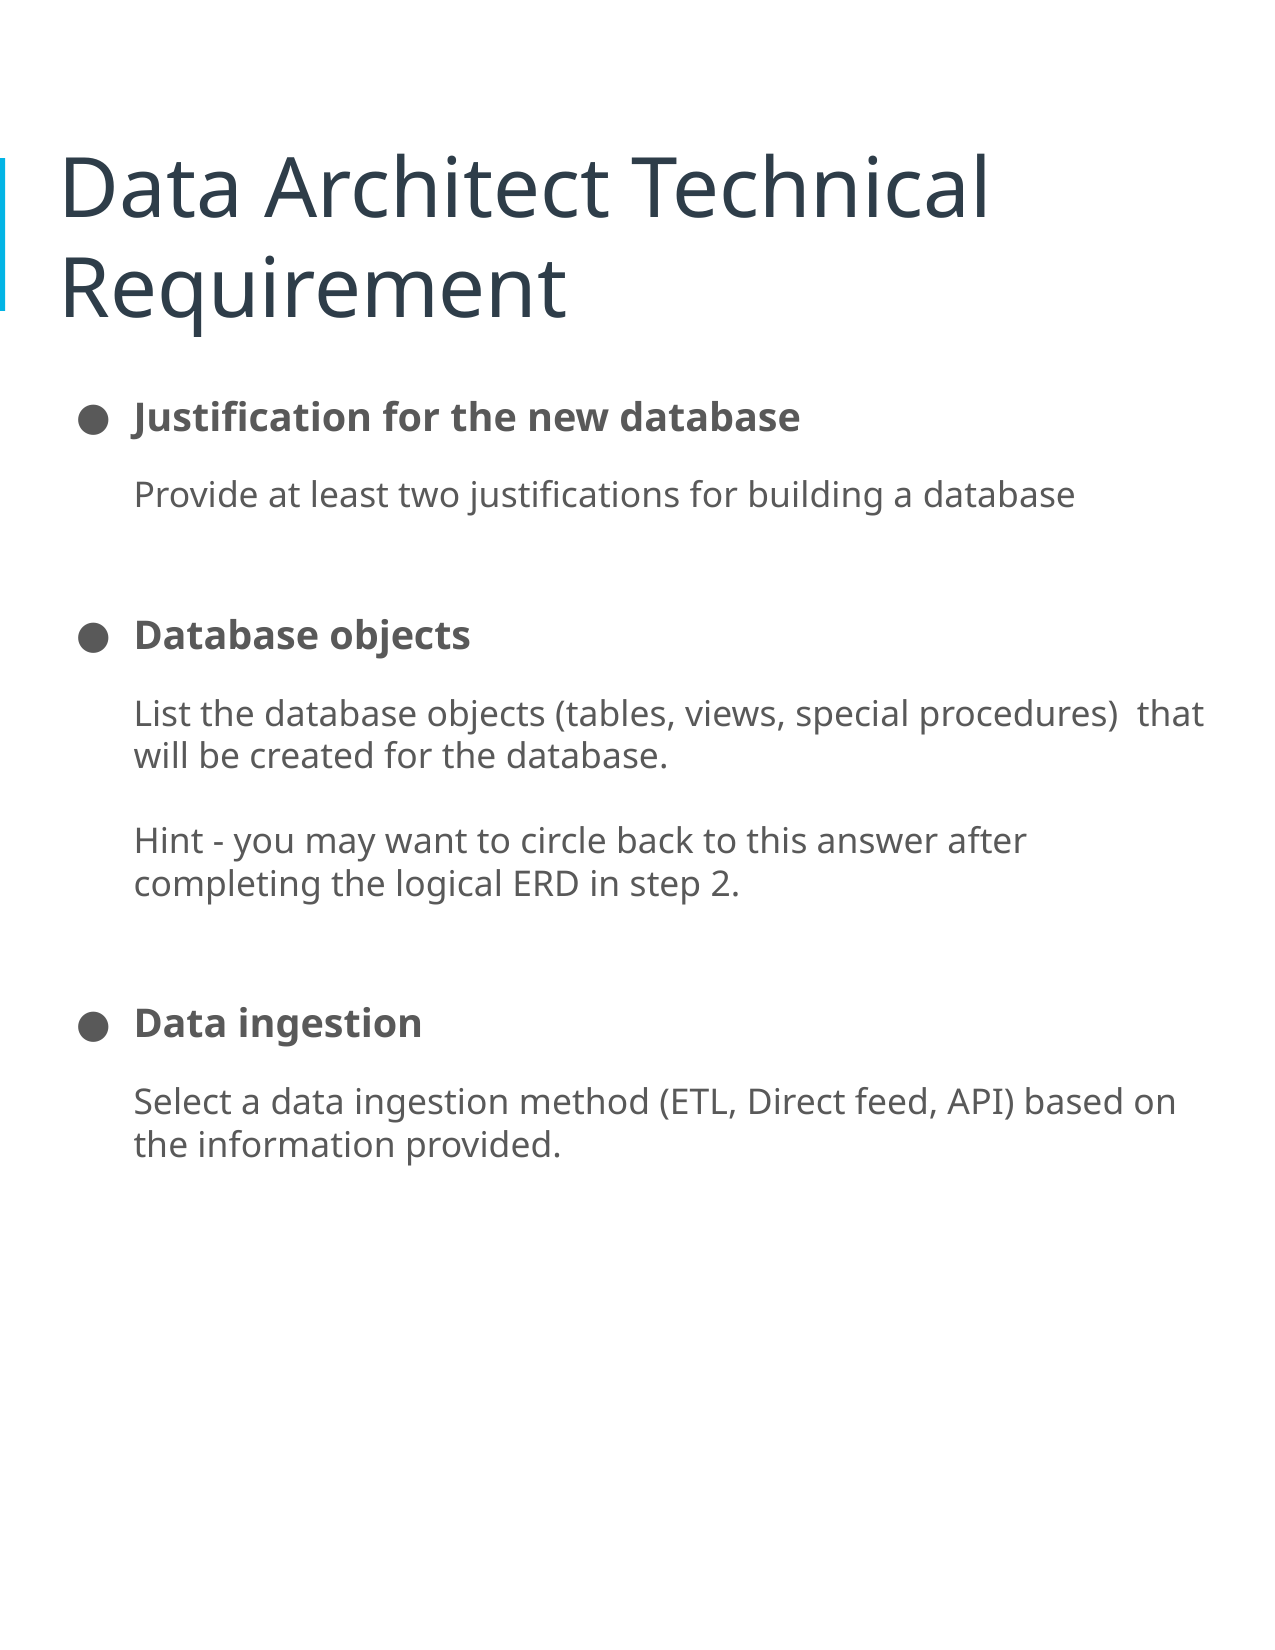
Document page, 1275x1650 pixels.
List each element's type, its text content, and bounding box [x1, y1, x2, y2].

list Justification for the new database Provide at least two justifications for building a database Database objects List the database objects (tables, views, special procedures) that will be created for the database. Hint - you may want to circle back to this answer after completing the logical ERD in step 2. Data ingestion Select a data ingestion method (ETL, Direct feed, API) based on the information provided. [43, 369, 1232, 1639]
title Data Architect Technical Requirement [43, 142, 1232, 327]
